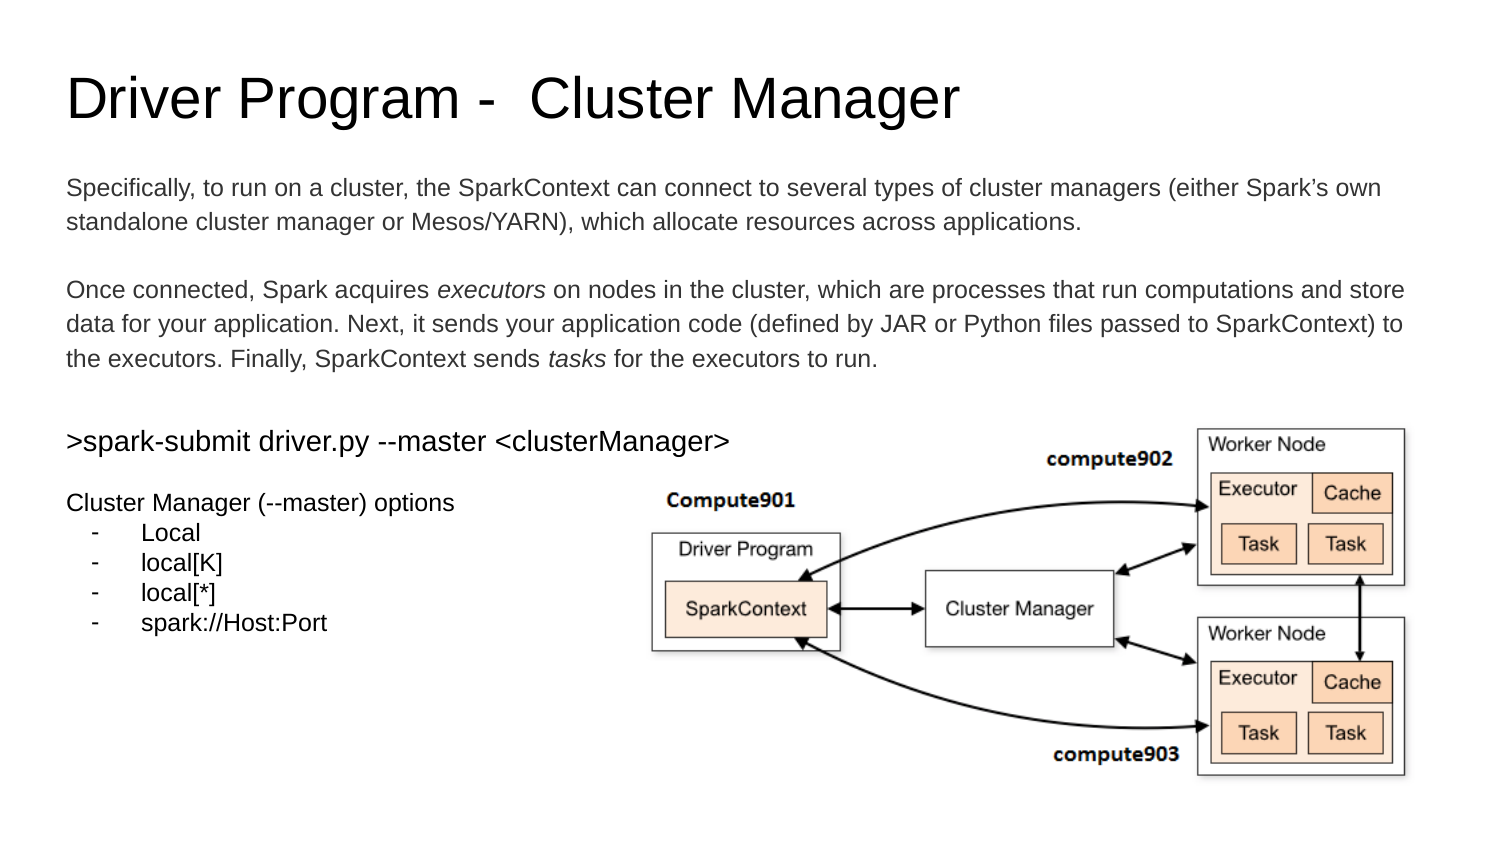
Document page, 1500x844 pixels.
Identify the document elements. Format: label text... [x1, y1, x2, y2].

picture [633, 411, 1429, 796]
list Specifically, to run on a cluster, the SparkContext can connect to several types of cluster managers (either Spark’s own standalone cluster manager or Mesos/YARN), which allocate resources across applications. Once connected, Spark acquires executors on nodes in the cluster, which are processes that run computations and store data for your application. Next, it sends your application code (defined by JAR or Python files passed to SparkContext) to the executors. Finally, SparkContext sends tasks for the executors to run. [51, 151, 1449, 750]
title Driver Program - Cluster Manager [51, 45, 1449, 140]
text_box >spark-submit driver.py --master <clusterManager> Cluster Manager (--master) options Local local[K] local[*] spark://Host:Port [51, 406, 808, 801]
